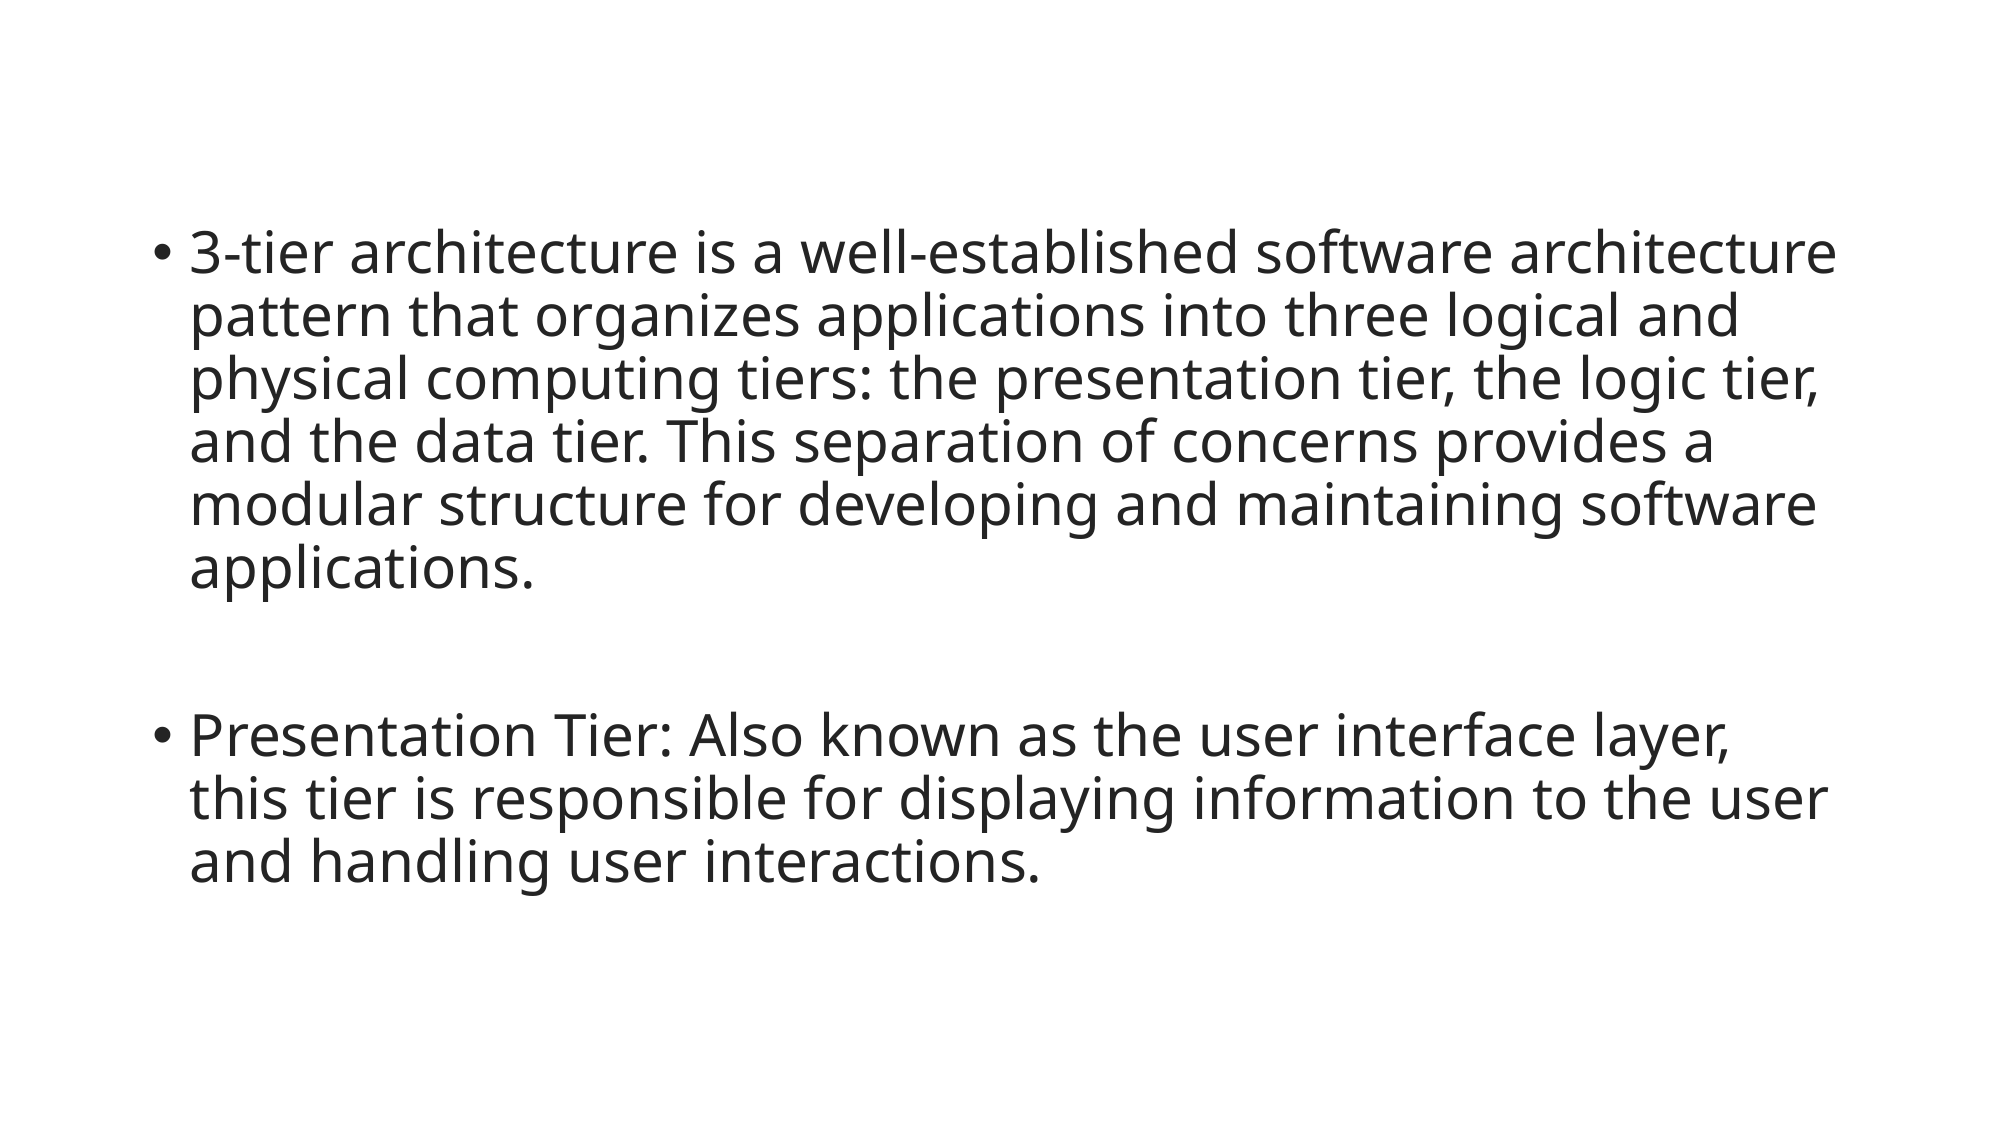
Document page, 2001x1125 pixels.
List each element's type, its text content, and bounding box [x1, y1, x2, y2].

list 3-tier architecture is a well-established software architecture pattern that organizes applications into three logical and physical computing tiers: the presentation tier, the logic tier, and the data tier. This separation of concerns provides a modular structure for developing and maintaining software applications. Presentation Tier: Also known as the user interface layer, this tier is responsible for displaying information to the user and handling user interactions. [137, 216, 1863, 909]
